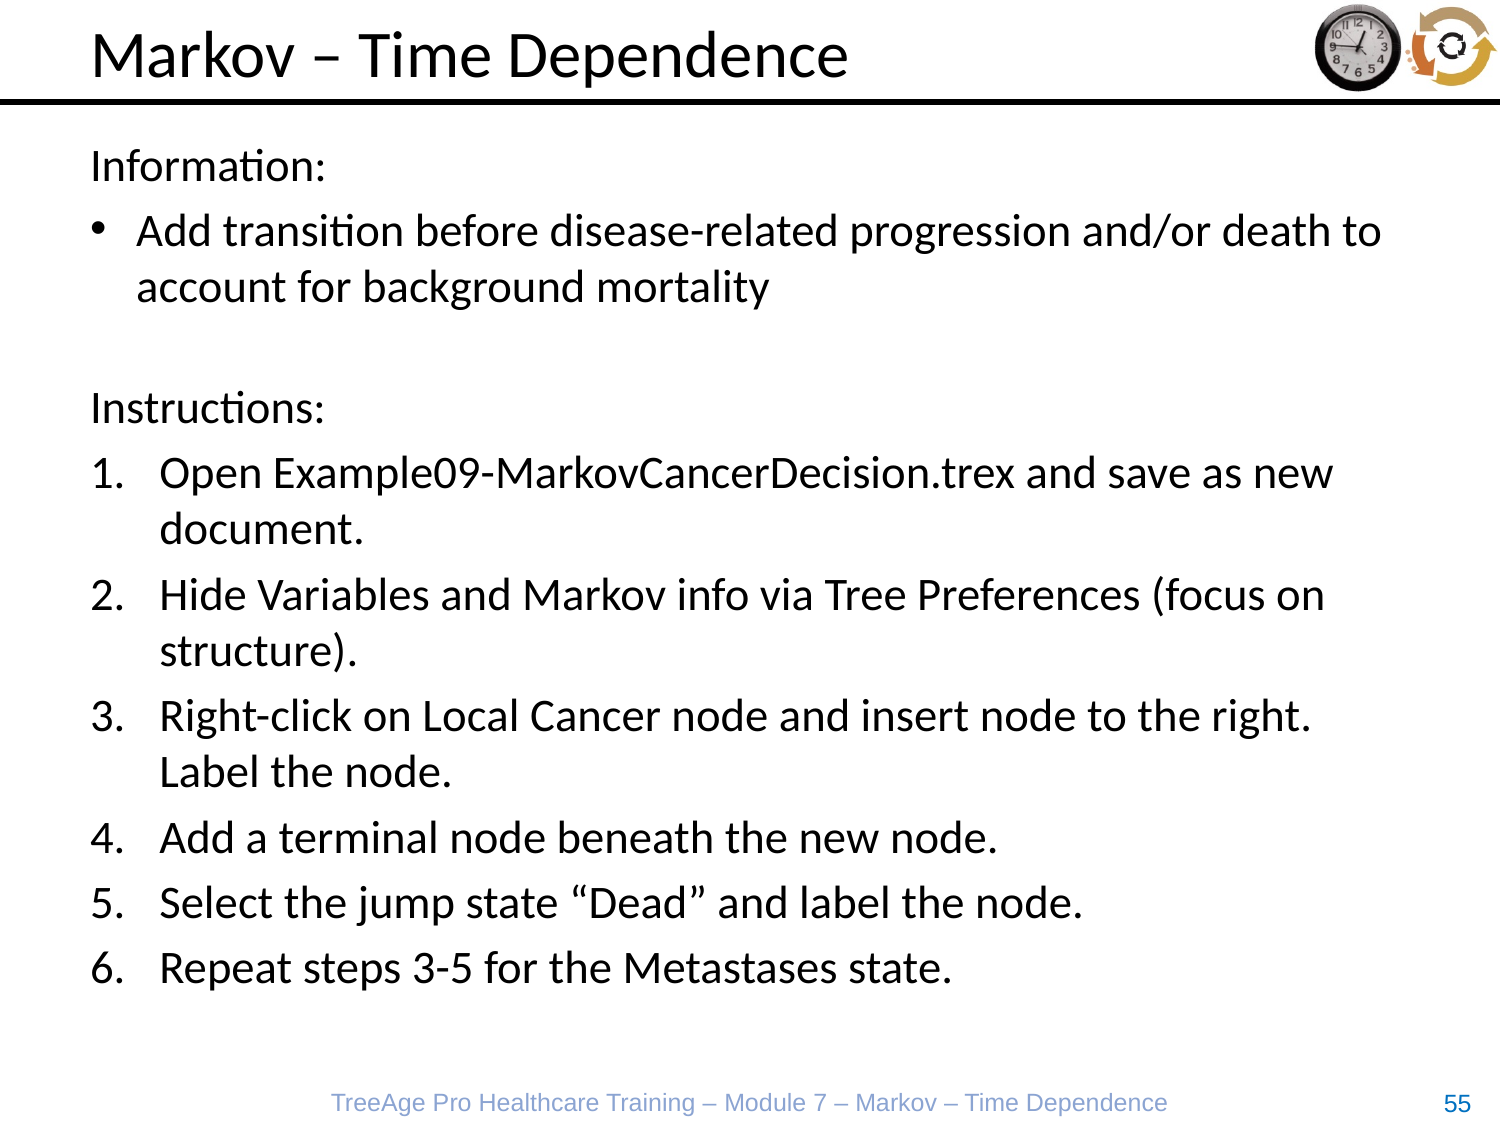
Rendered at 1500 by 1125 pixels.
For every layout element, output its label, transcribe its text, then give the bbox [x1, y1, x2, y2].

picture [1311, 0, 1498, 93]
footer TreeAge Pro Healthcare Training – Module 7 – Markov – Time Dependence [189, 1081, 1310, 1122]
list Information: Add transition before disease-related progression and/or death to account for background mortality Instructions: Open Example09-MarkovCancerDecision.trex and save as new document. Hide Variables and Markov info via Tree Preferences (focus on structure). Right-click on Local Cancer node and insert node to the right. Label the node. Add a terminal node beneath the new node. Select the jump state “Dead” and label the node. Repeat steps 3-5 for the Metastases state. [75, 126, 1425, 1005]
title Markov – Time Dependence [75, 7, 1425, 95]
